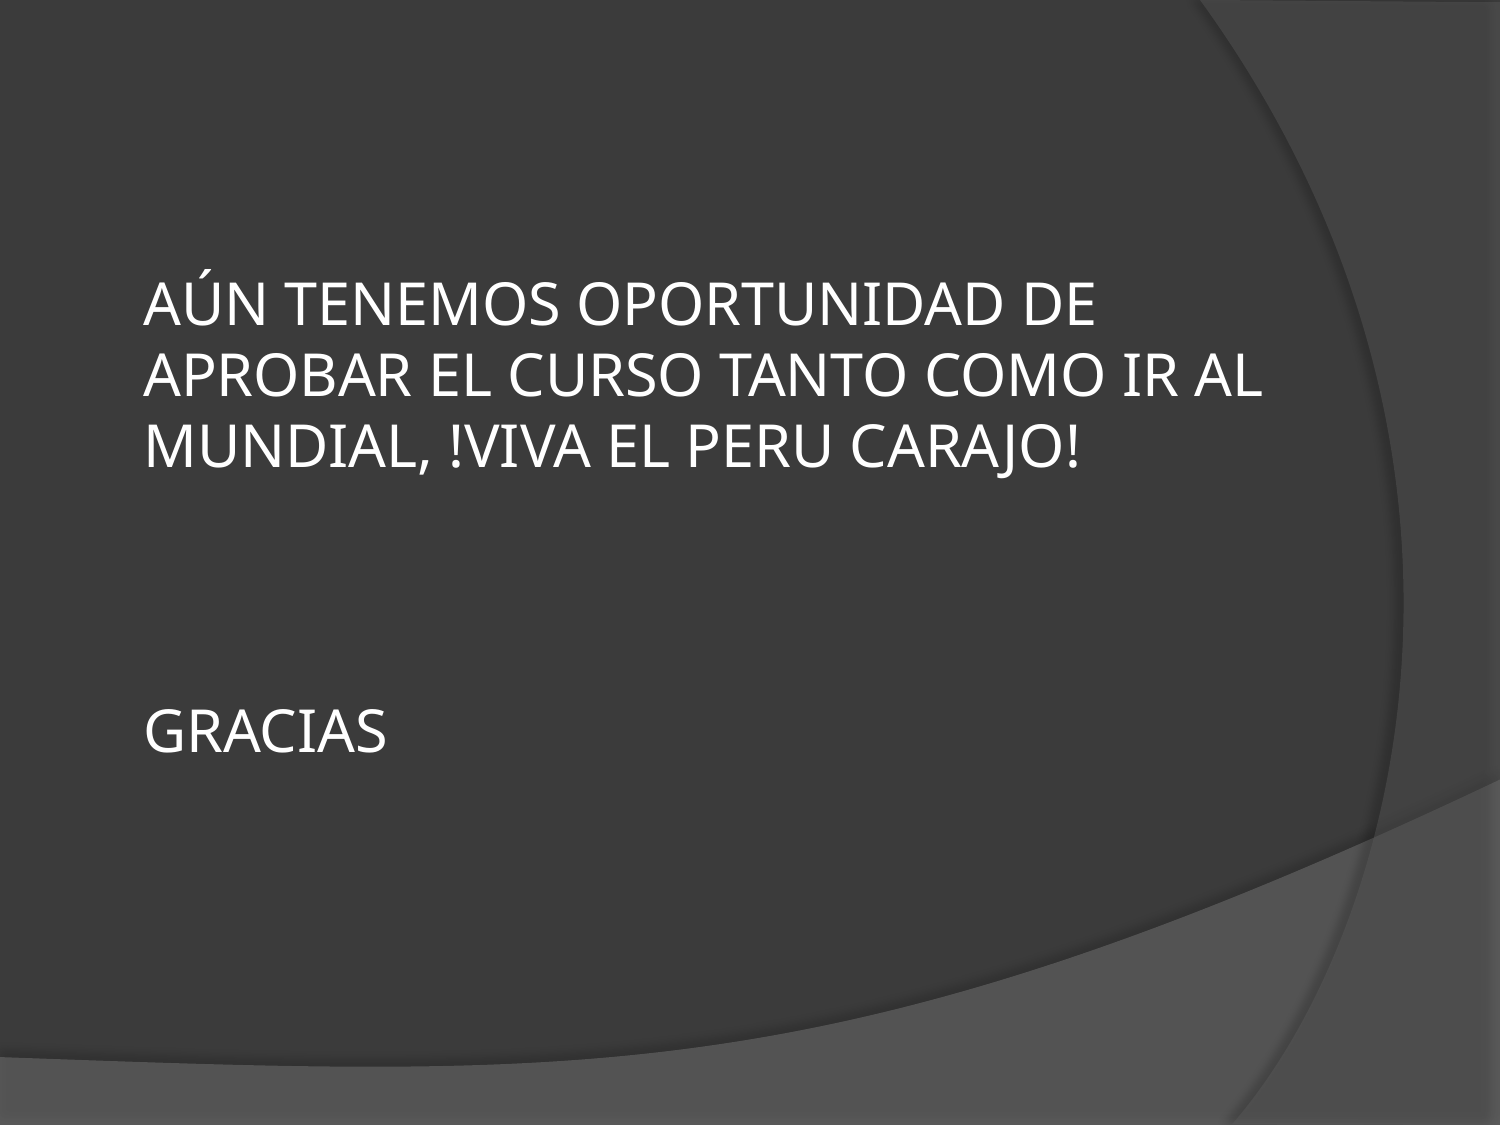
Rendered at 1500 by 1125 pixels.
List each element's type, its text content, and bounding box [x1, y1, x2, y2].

title AÚN TENEMOS OPORTUNIDAD DE APROBAR EL CURSO TANTO COMO IR AL MUNDIAL, !VIVA EL PERU CARAJO! GRACIAS [135, 255, 1361, 776]
